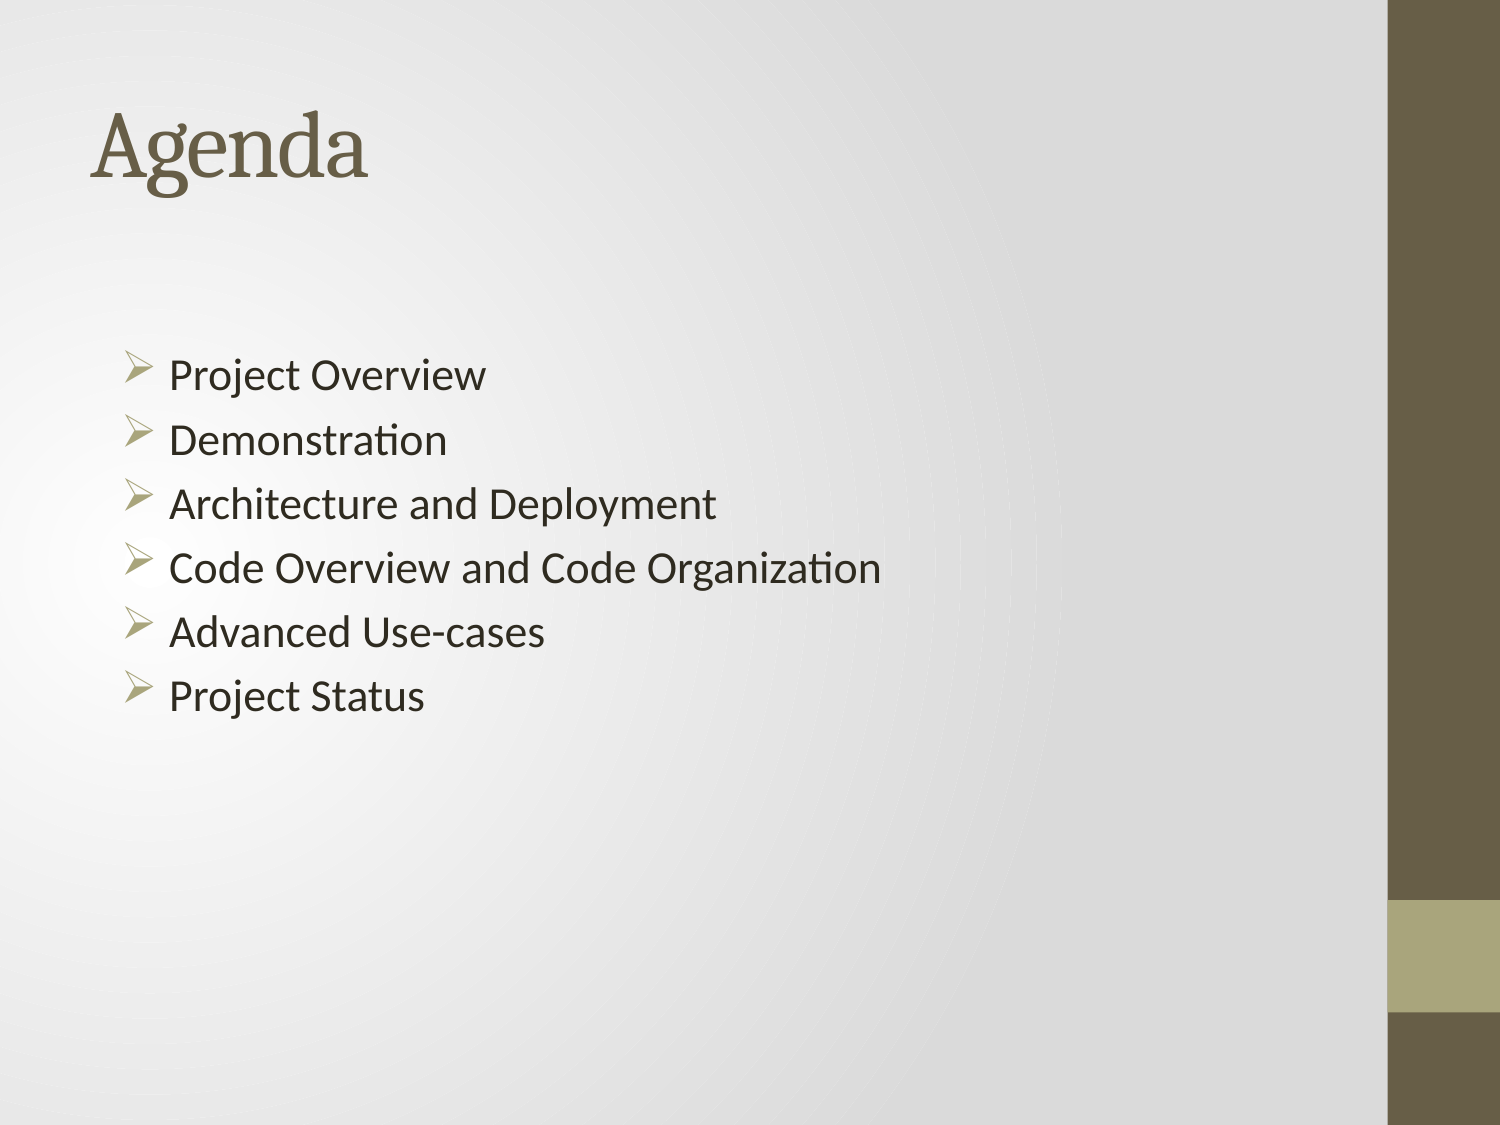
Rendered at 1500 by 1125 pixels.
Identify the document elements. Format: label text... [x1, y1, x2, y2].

title Agenda [75, 45, 1325, 233]
list Project Overview Demonstration Architecture and Deployment Code Overview and Code Organization Advanced Use-cases Project Status [87, 337, 1338, 788]
